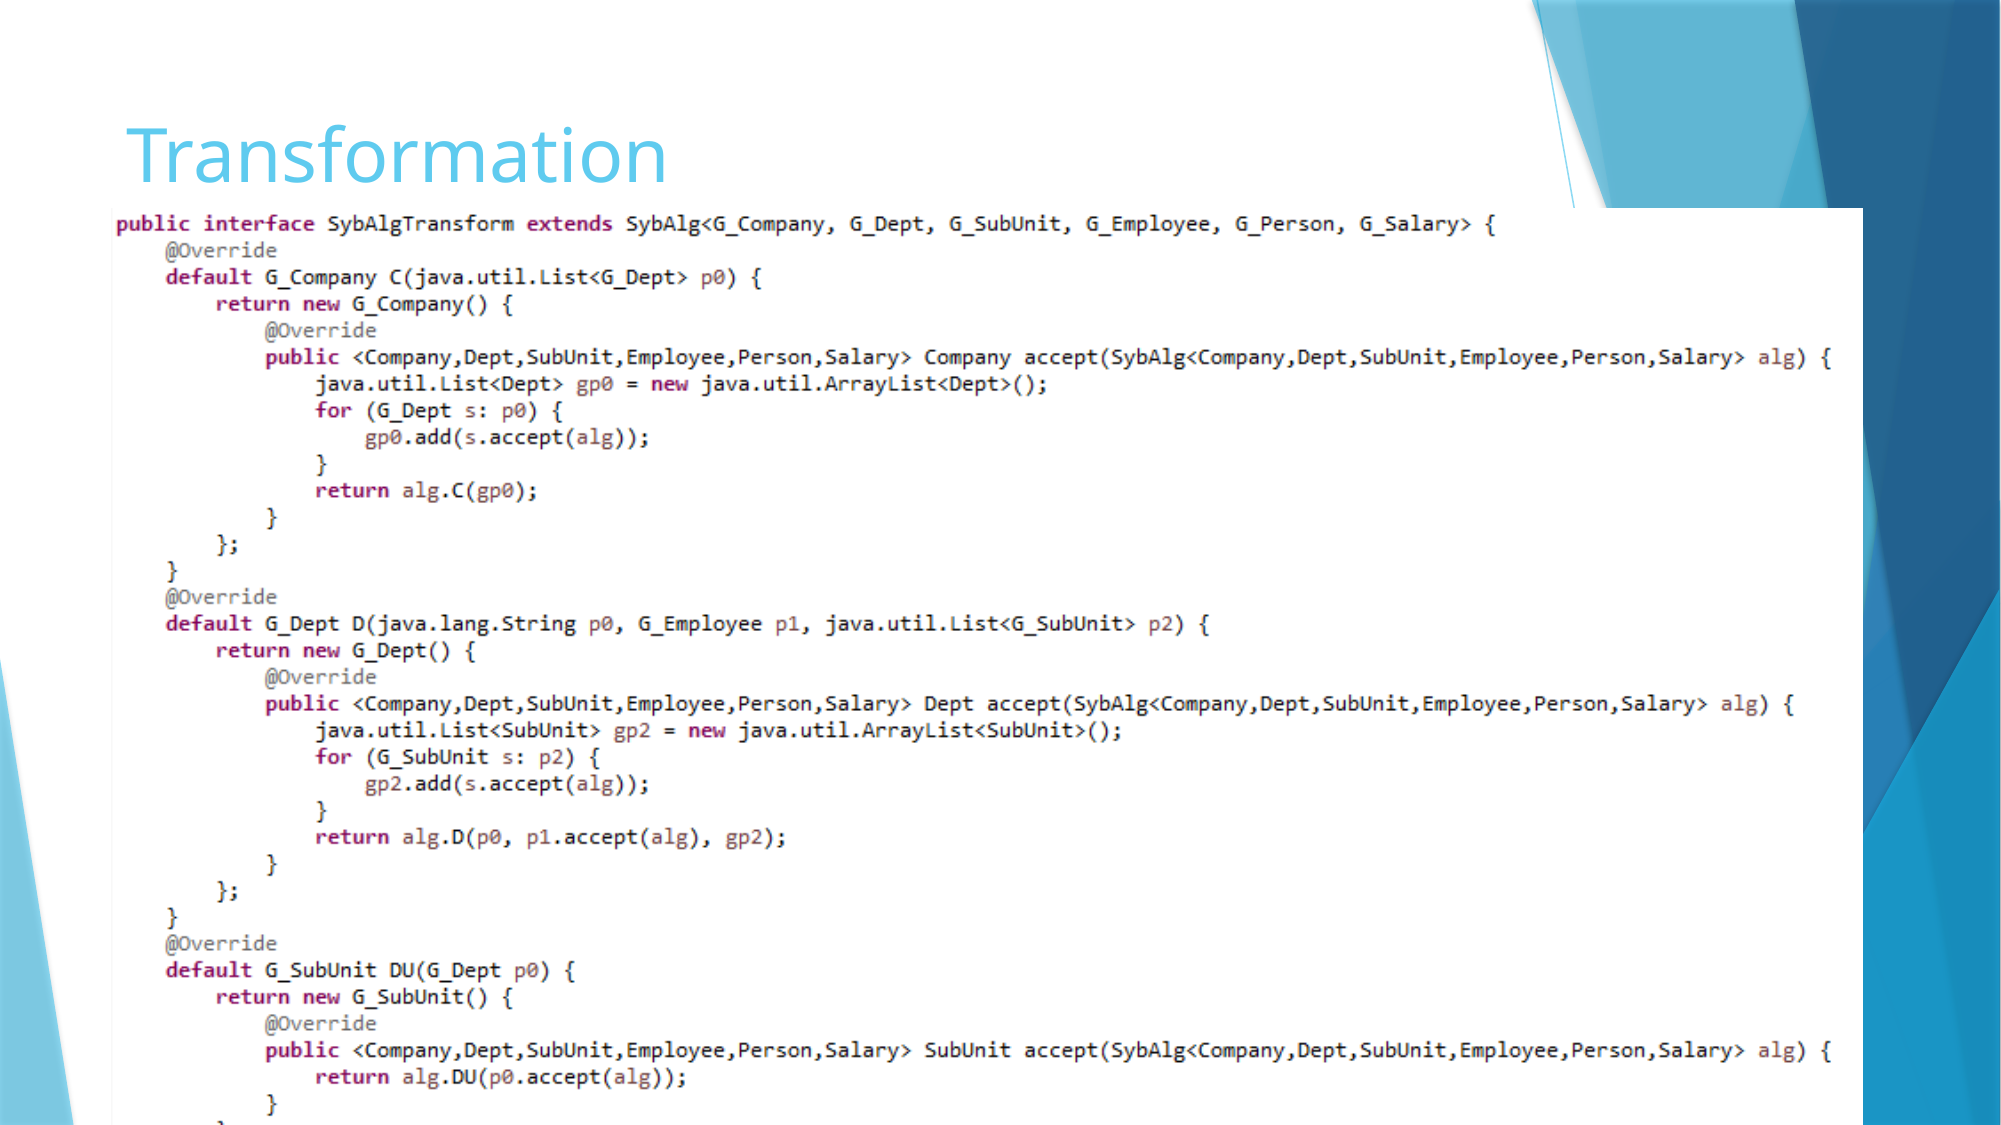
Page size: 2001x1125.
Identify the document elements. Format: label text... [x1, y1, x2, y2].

picture [110, 207, 1864, 1125]
title Transformation [111, 99, 1522, 207]
